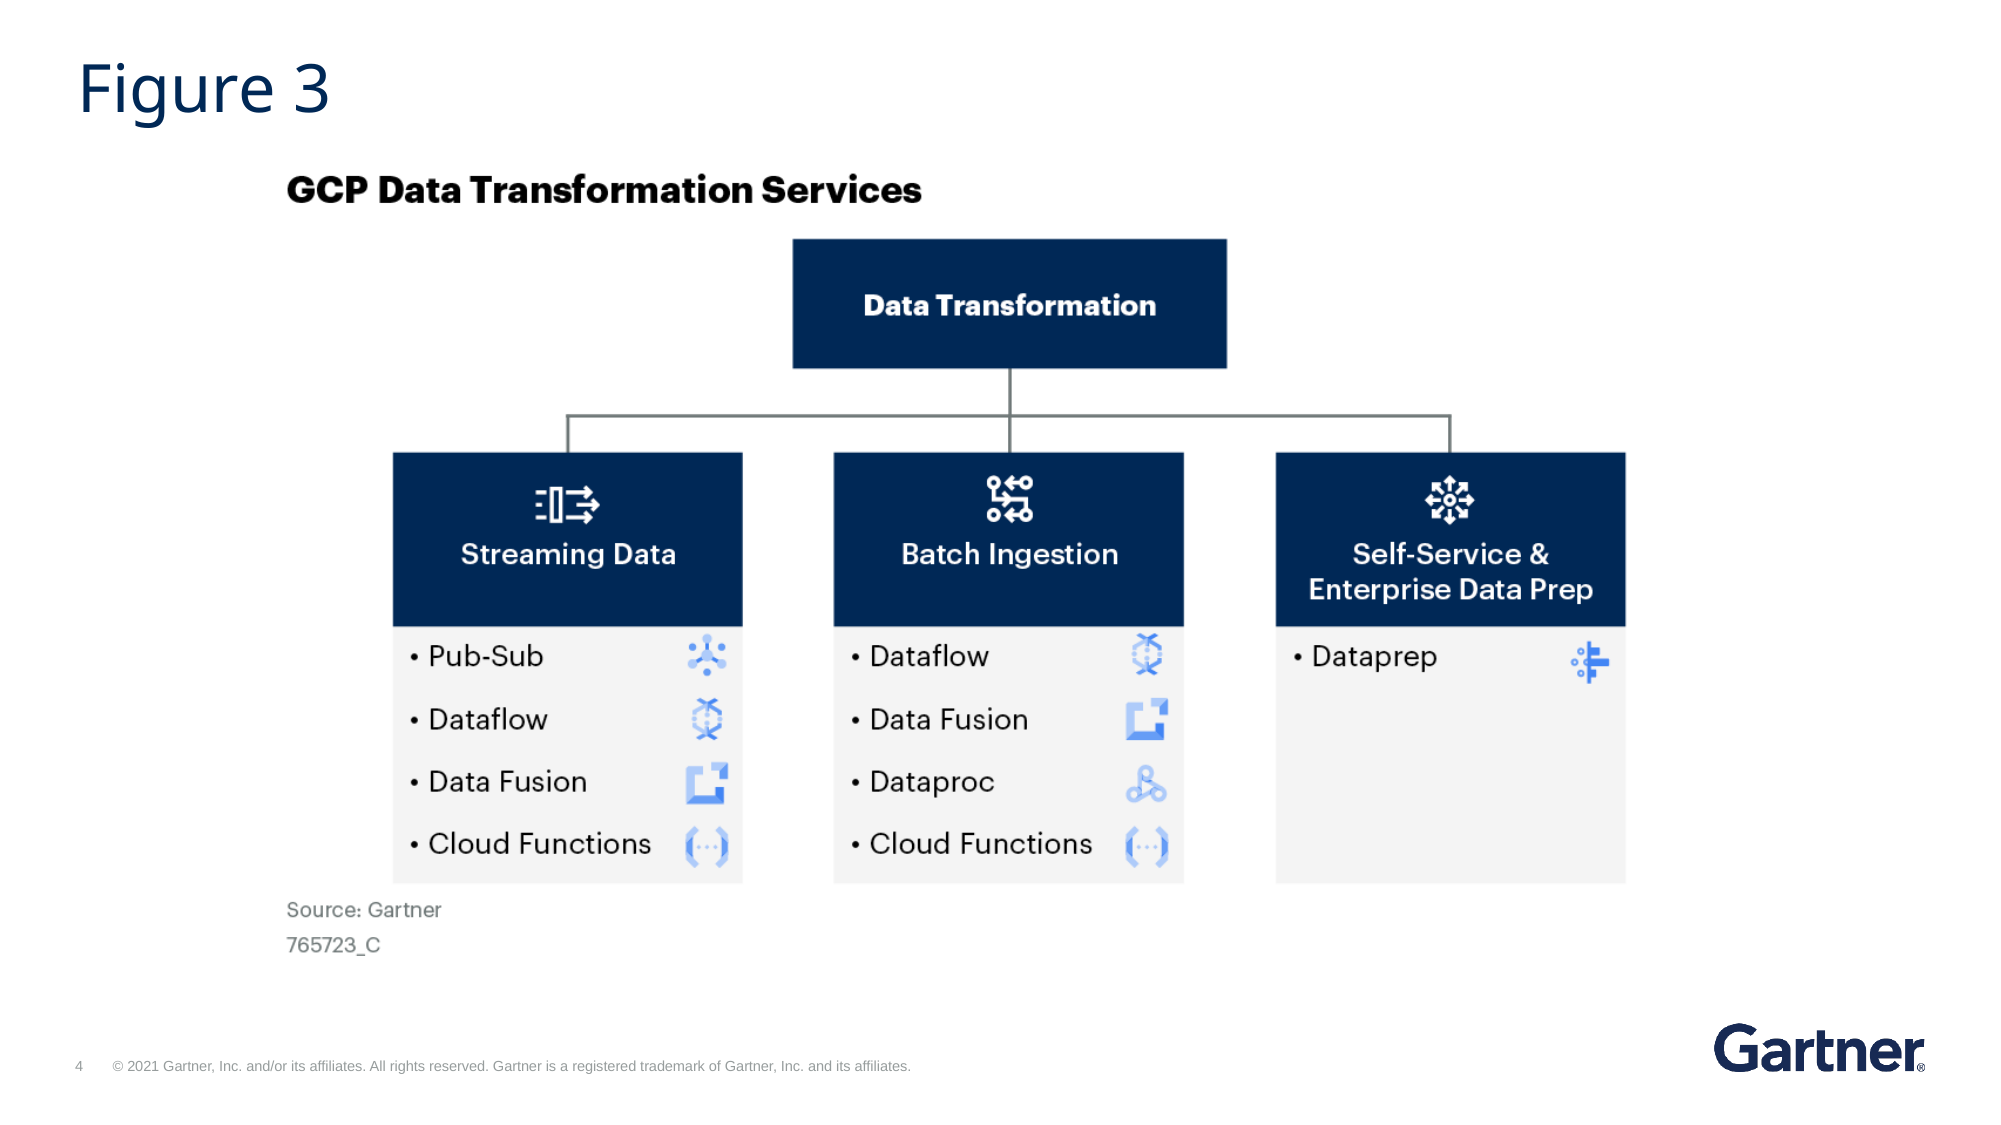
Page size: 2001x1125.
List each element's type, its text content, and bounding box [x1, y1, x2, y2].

picture [249, 135, 1751, 990]
picture [1714, 1023, 1925, 1072]
text_box Figure 3 [62, 38, 1932, 134]
